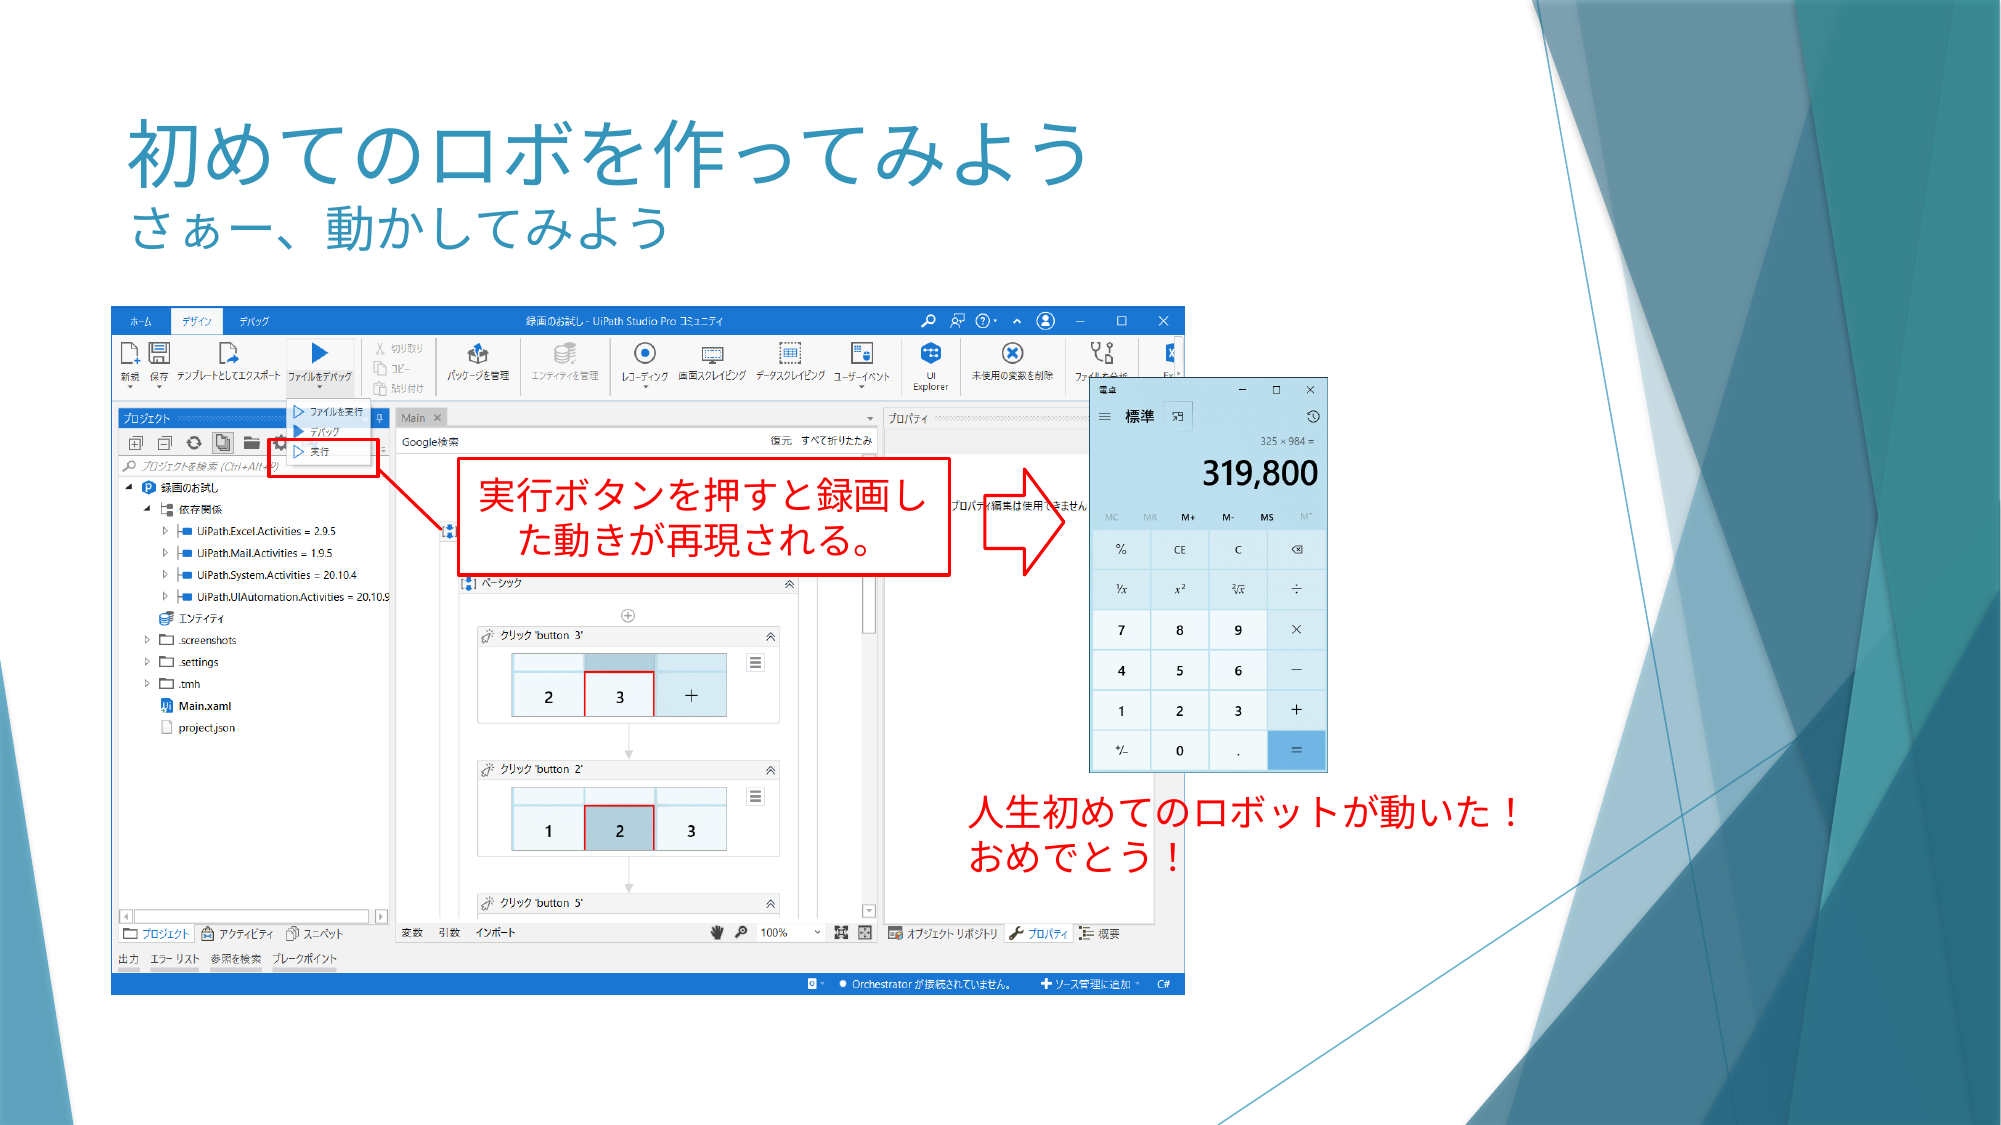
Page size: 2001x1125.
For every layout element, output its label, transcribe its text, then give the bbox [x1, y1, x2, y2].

picture [110, 305, 1329, 995]
text_box 人生初めてのロボットが動いた！ おめでとう！ [1190, 781, 1545, 886]
title 初めてのロボを作ってみよう さぁー、動かしてみよう [111, 99, 1522, 317]
